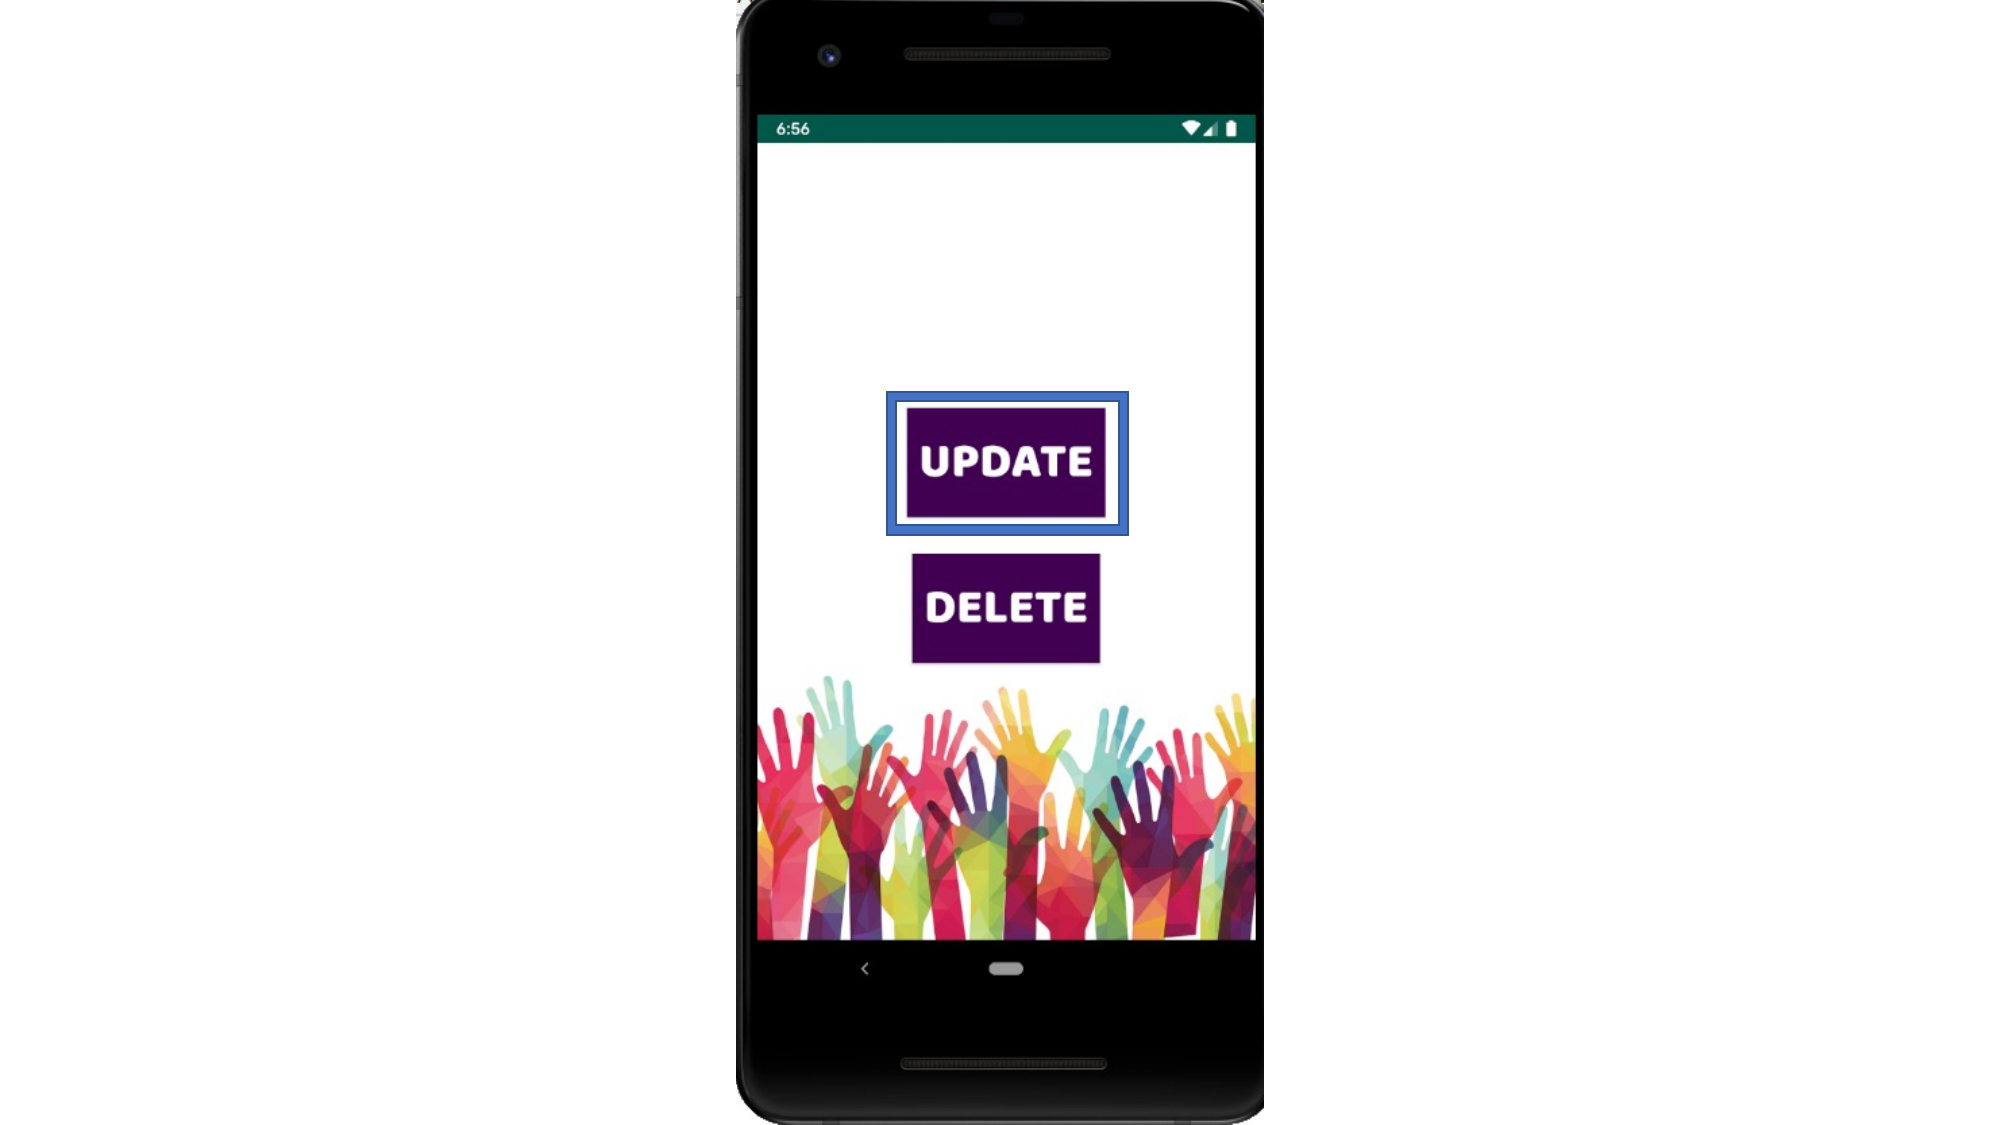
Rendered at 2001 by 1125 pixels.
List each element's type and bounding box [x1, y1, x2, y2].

picture [736, 0, 1264, 1125]
